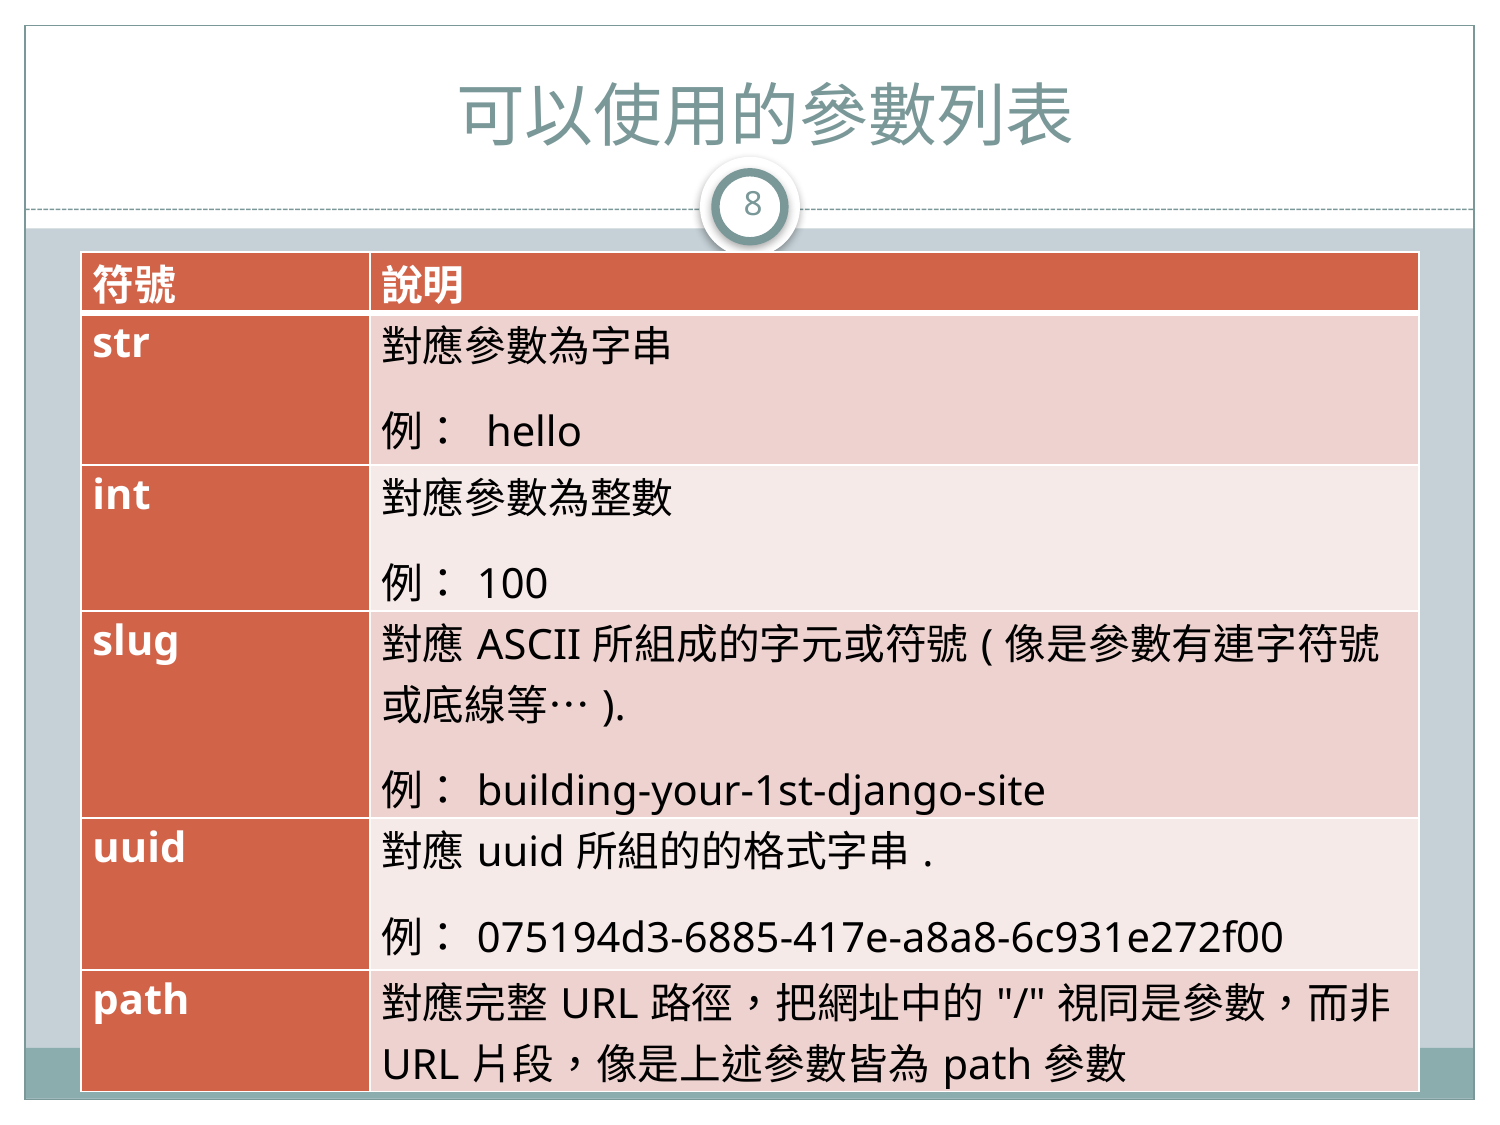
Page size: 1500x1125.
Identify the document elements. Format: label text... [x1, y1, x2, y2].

table_cell path [82, 971, 369, 1091]
title 可以使用的參數列表 [49, 37, 1450, 162]
table_cell str [82, 316, 369, 464]
table_header 說明 [371, 253, 1418, 310]
table_cell slug [82, 612, 369, 817]
table_cell uuid [82, 819, 369, 969]
table_cell 對應ASCII所組成的字元或符號(像是參數有連字符號或底線等…). 例：building-your-1st-django-site [371, 612, 1418, 817]
table_cell 對應參數為整數 例：100 [371, 466, 1418, 610]
table_header 符號 [82, 253, 369, 310]
table_cell 對應完整URL路徑，把網址中的"/"視同是參數，而非URL片段，像是上述參數皆為path參數 [371, 971, 1418, 1091]
table_cell int [82, 466, 369, 610]
table_cell 對應uuid所組的的格式字串. 例：075194d3-6885-417e-a8a8-6c931e272f00 [371, 819, 1418, 969]
table_cell 對應參數為字串 例： hello [371, 316, 1418, 464]
slide_number 8 [715, 168, 791, 241]
